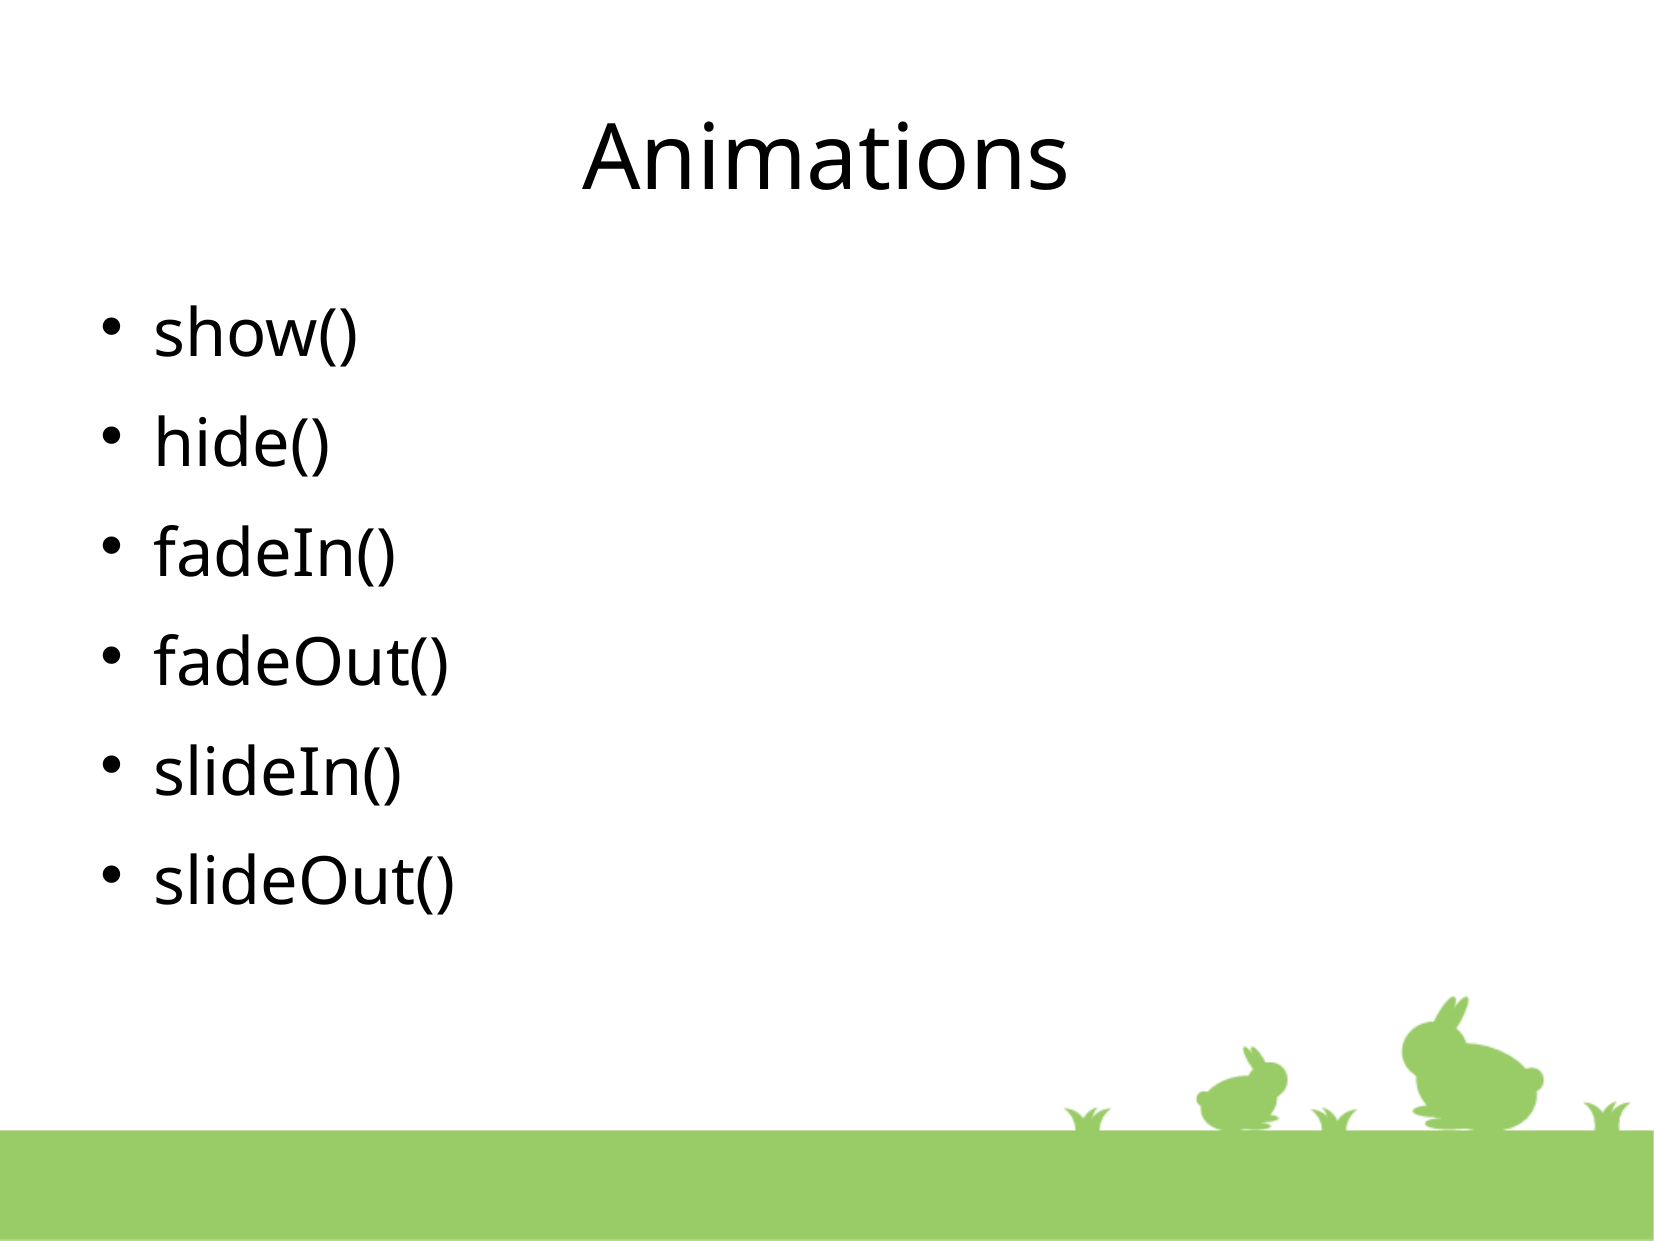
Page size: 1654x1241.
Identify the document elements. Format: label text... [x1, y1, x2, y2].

text_box show() hide() fadeIn() fadeOut() slideIn() slideOut() [82, 290, 1571, 1010]
picture [0, 0, 1654, 1241]
text_box Animations [82, 49, 1571, 257]
